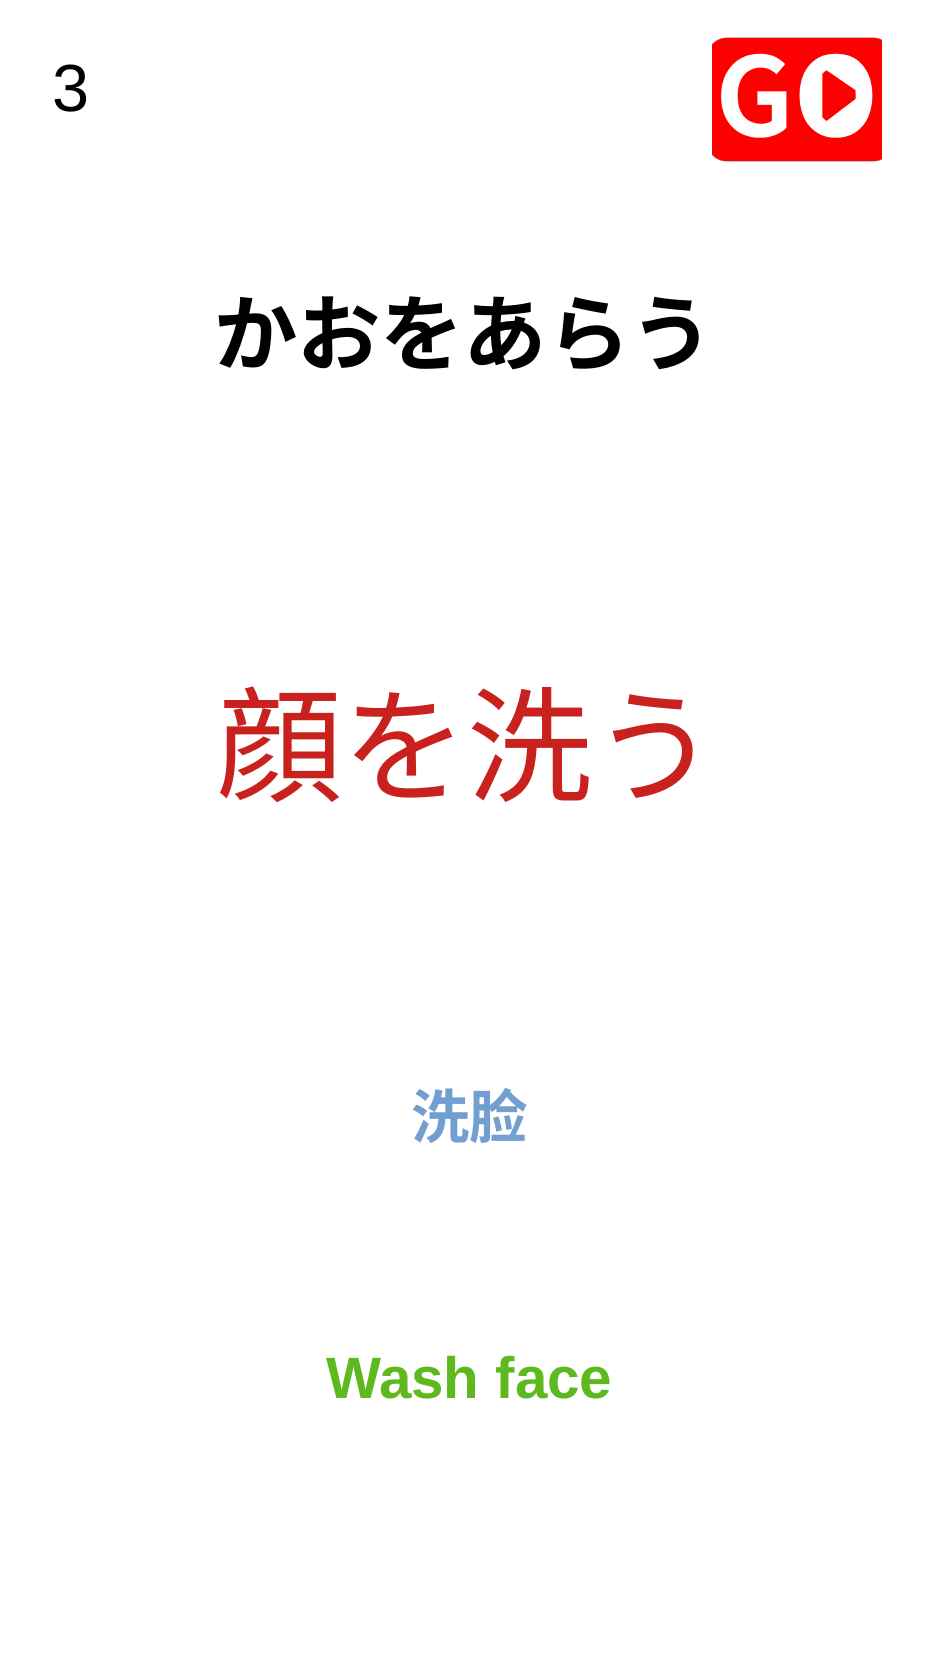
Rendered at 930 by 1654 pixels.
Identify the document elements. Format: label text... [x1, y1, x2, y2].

text_box 洗脸 [39, 1041, 900, 1189]
text_box 3 [37, 37, 710, 132]
picture [712, 37, 882, 162]
text_box かおをあらう [33, 257, 894, 405]
text_box 顔を洗う [37, 668, 898, 816]
text_box Wash face [39, 1301, 900, 1450]
